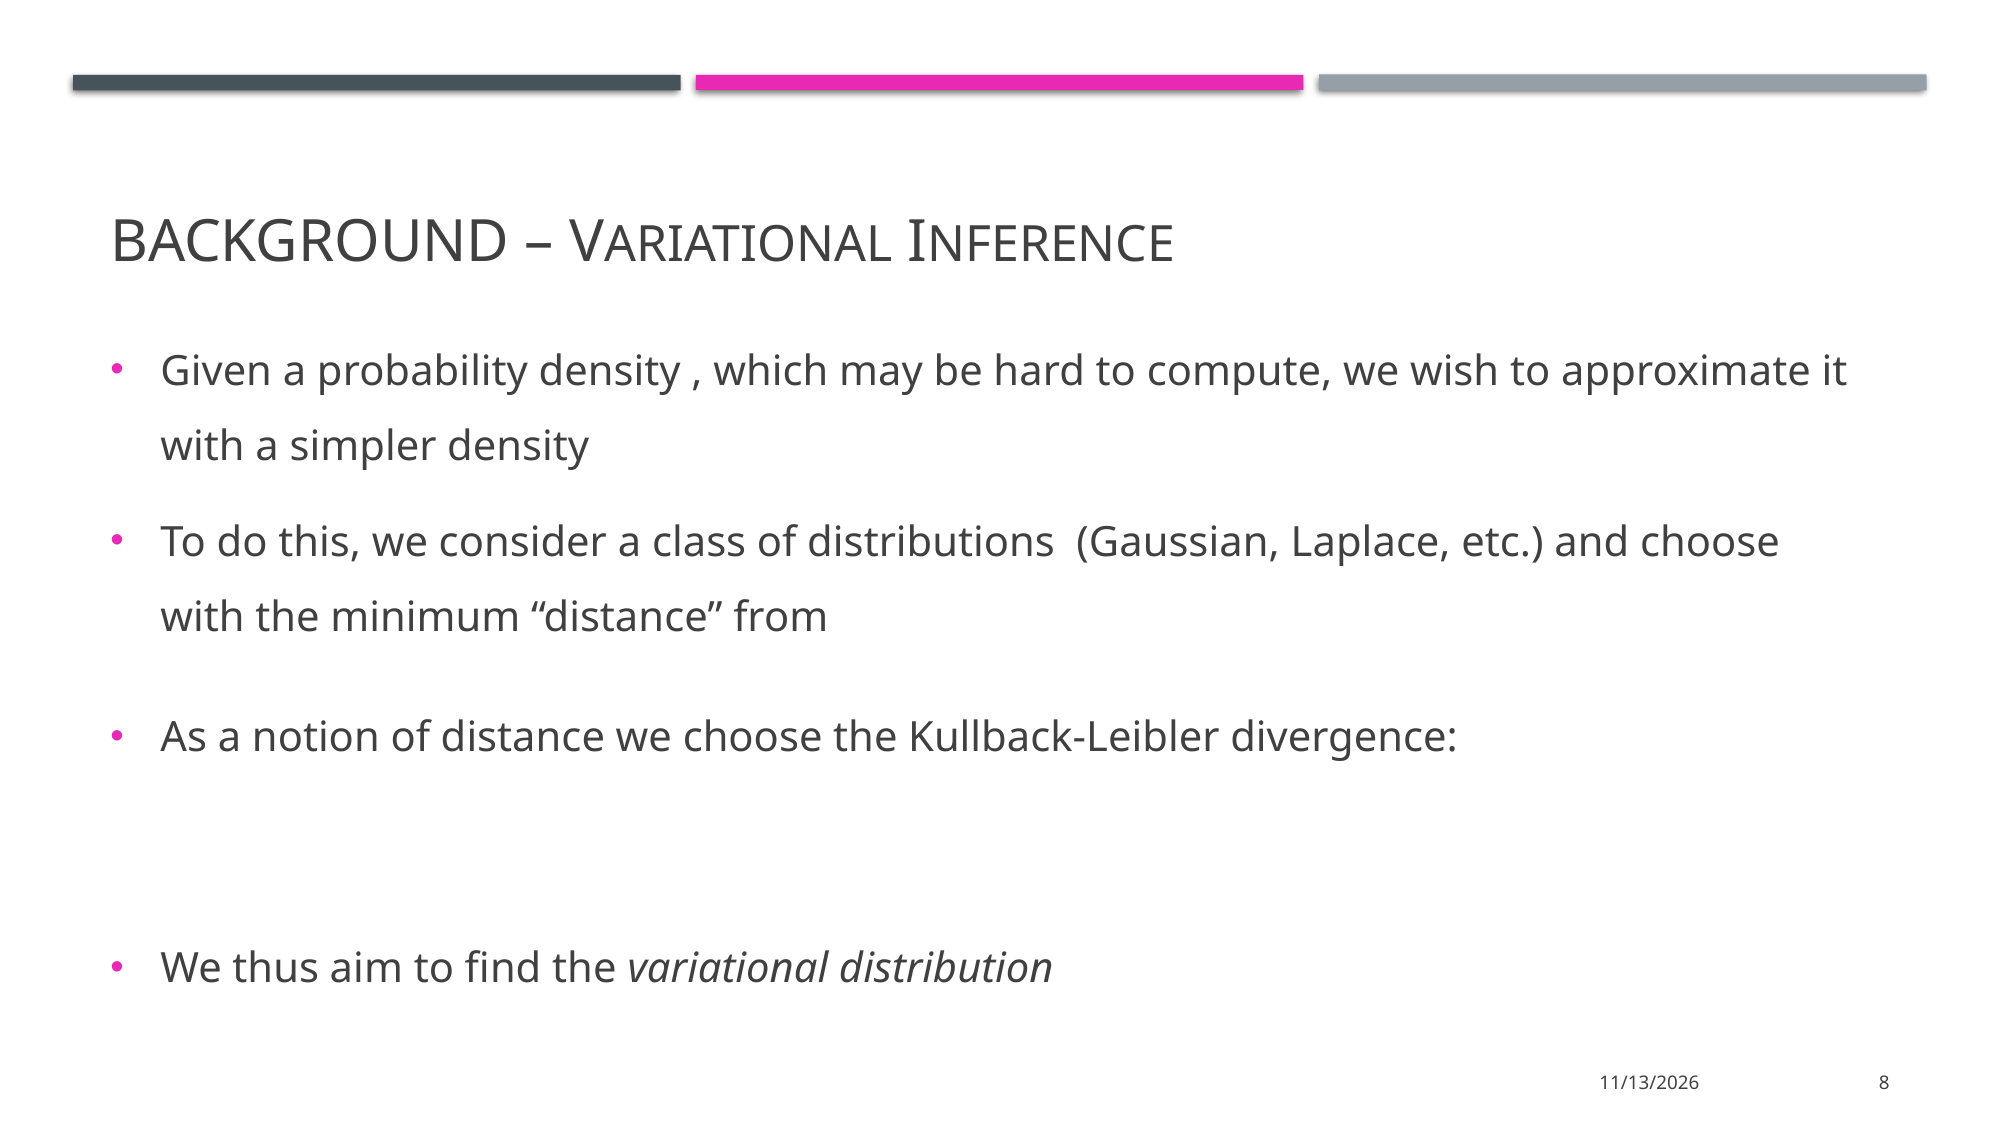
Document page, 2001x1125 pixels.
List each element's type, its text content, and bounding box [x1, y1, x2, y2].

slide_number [1247, 1053, 1715, 1114]
title Background – Variational Inference [95, 115, 1905, 281]
slide_number 8 [1732, 1053, 1905, 1114]
